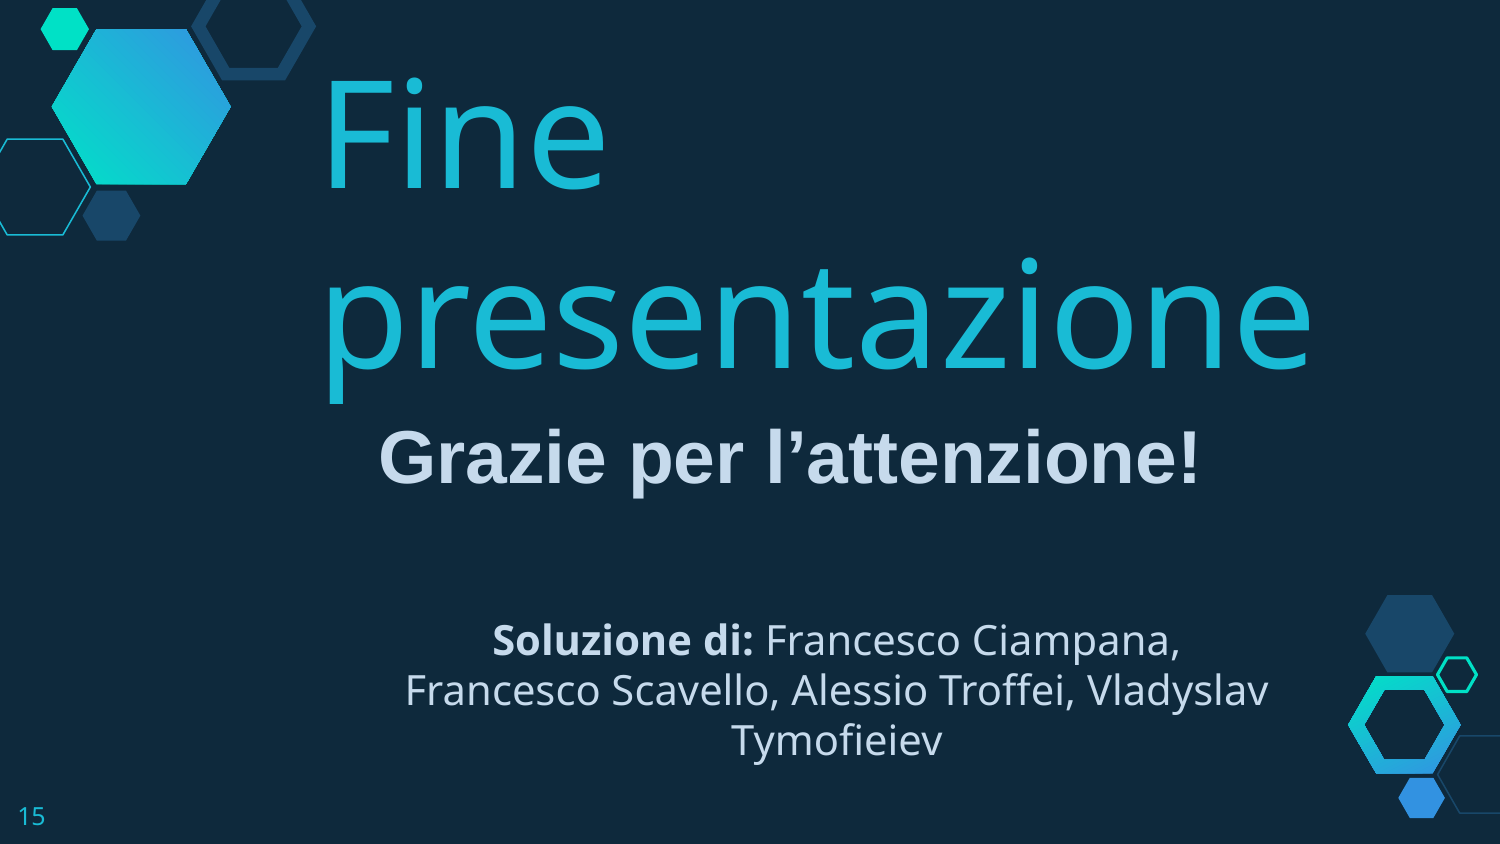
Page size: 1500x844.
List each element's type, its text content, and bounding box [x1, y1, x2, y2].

slide_number 15 [2, 785, 93, 844]
title Fine presentazione [302, 223, 1409, 414]
list Grazie per l’attenzione! Soluzione di: Francesco Ciampana, Francesco Scavello, Alessio Troffei, Vladyslav Tymofieiev [363, 393, 1288, 798]
